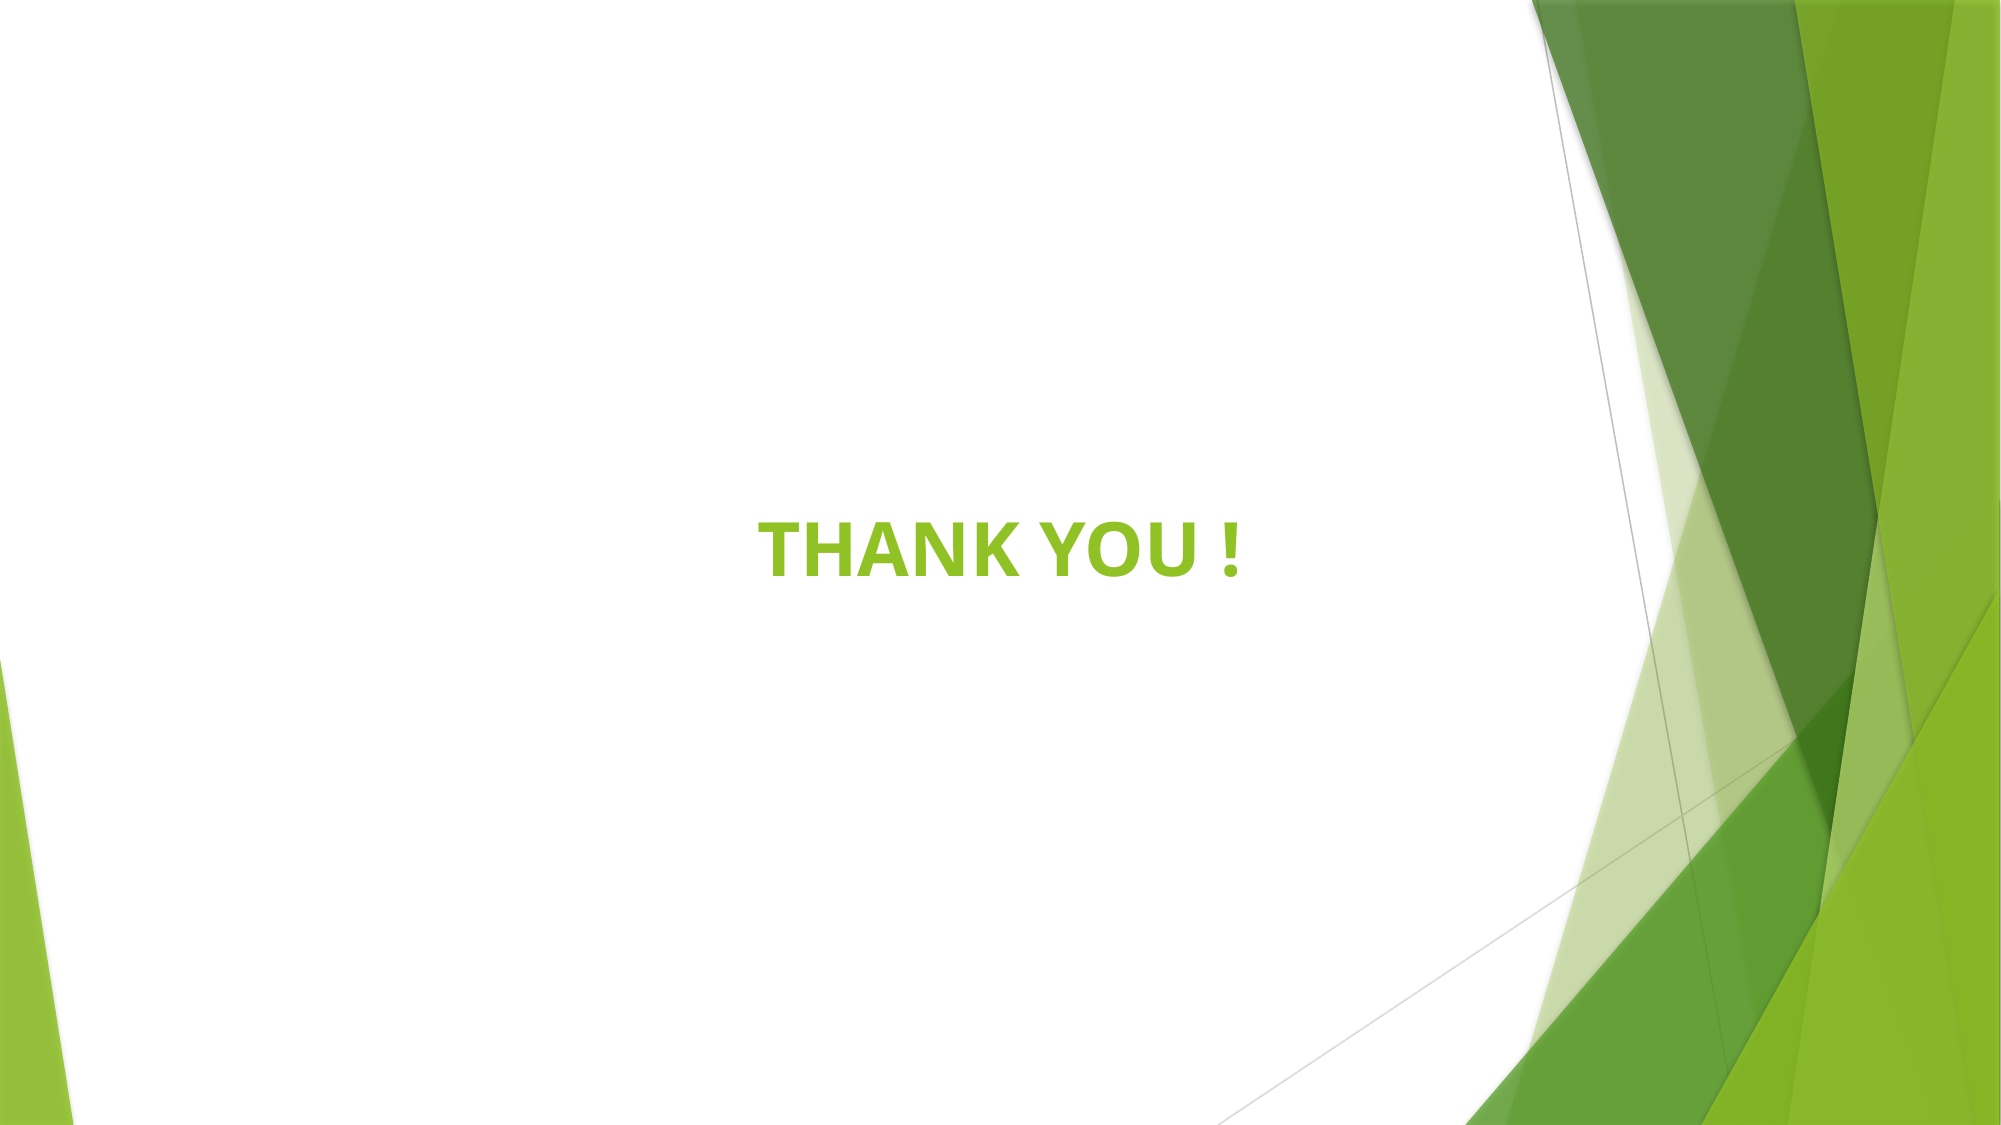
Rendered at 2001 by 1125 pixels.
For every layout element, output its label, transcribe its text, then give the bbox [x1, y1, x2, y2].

title THANK YOU ! [444, 494, 1556, 631]
